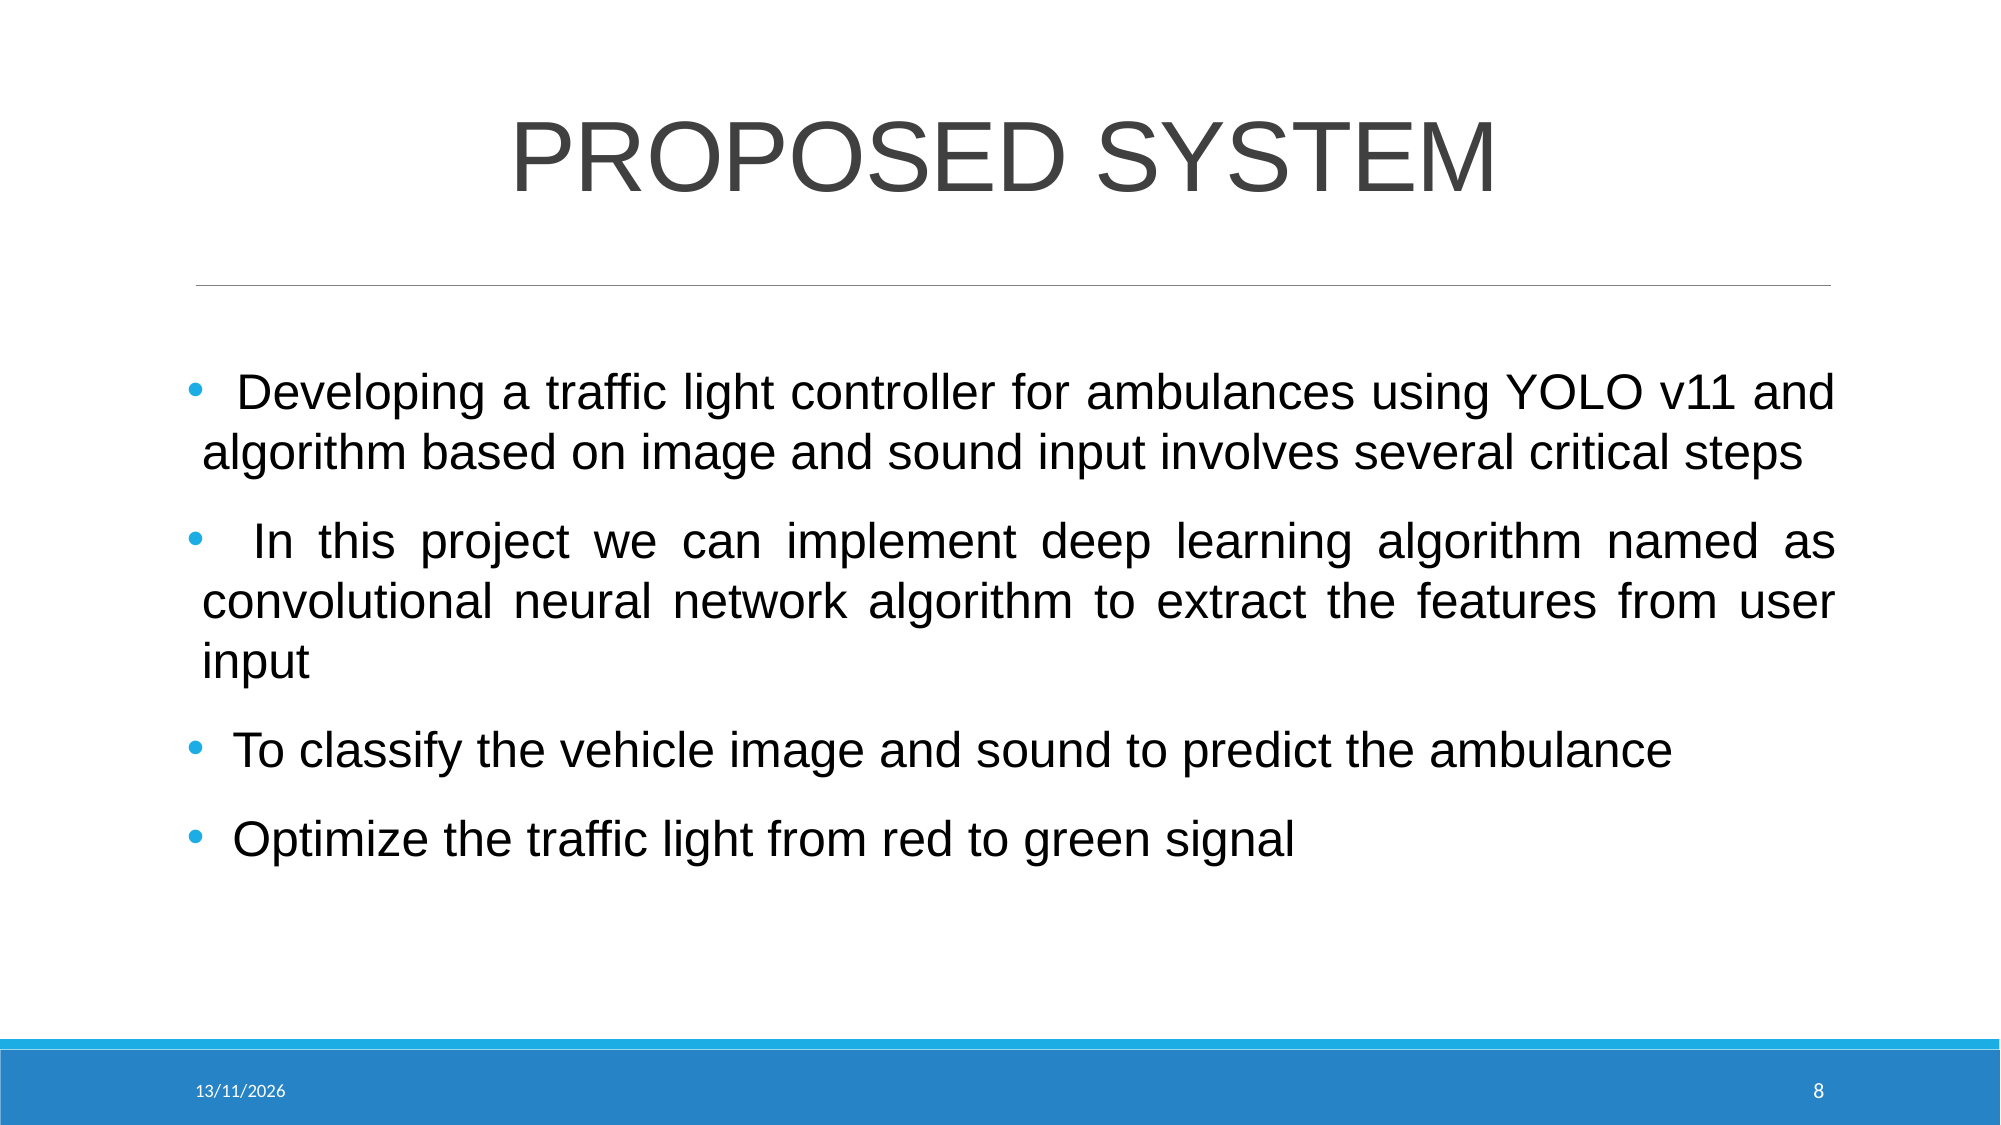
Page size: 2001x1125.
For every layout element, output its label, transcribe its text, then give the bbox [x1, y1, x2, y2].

slide_number 8 [1624, 1059, 1840, 1120]
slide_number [180, 1059, 586, 1120]
list Developing a traffic light controller for ambulances using YOLO v11 and algorithm based on image and sound input involves several critical steps In this project we can implement deep learning algorithm named as convolutional neural network algorithm to extract the features from user input To classify the vehicle image and sound to predict the ambulance Optimize the traffic light from red to green signal [186, 351, 1837, 1012]
title PROPOSED SYSTEM [180, 47, 1830, 220]
